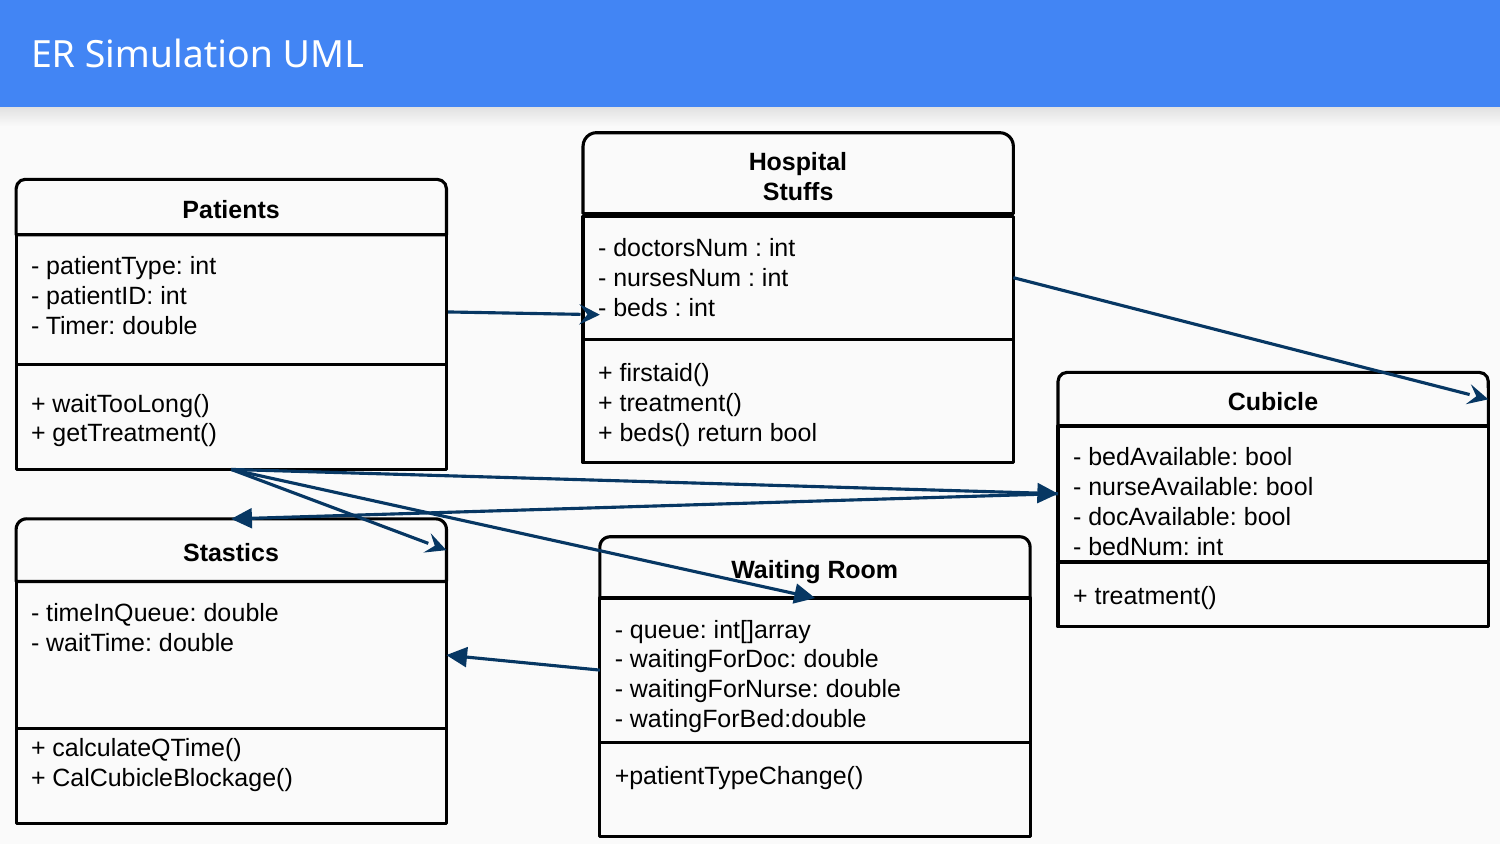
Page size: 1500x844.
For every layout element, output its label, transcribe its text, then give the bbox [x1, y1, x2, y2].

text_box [601, 469, 1059, 494]
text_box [446, 654, 601, 671]
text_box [582, 132, 1014, 463]
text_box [1013, 277, 1274, 373]
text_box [230, 469, 601, 568]
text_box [15, 518, 447, 824]
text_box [599, 560, 1031, 837]
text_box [604, 500, 1059, 551]
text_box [1057, 372, 1489, 628]
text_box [15, 179, 447, 470]
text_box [452, 311, 601, 315]
title ER Simulation UML [16, 2, 1464, 102]
